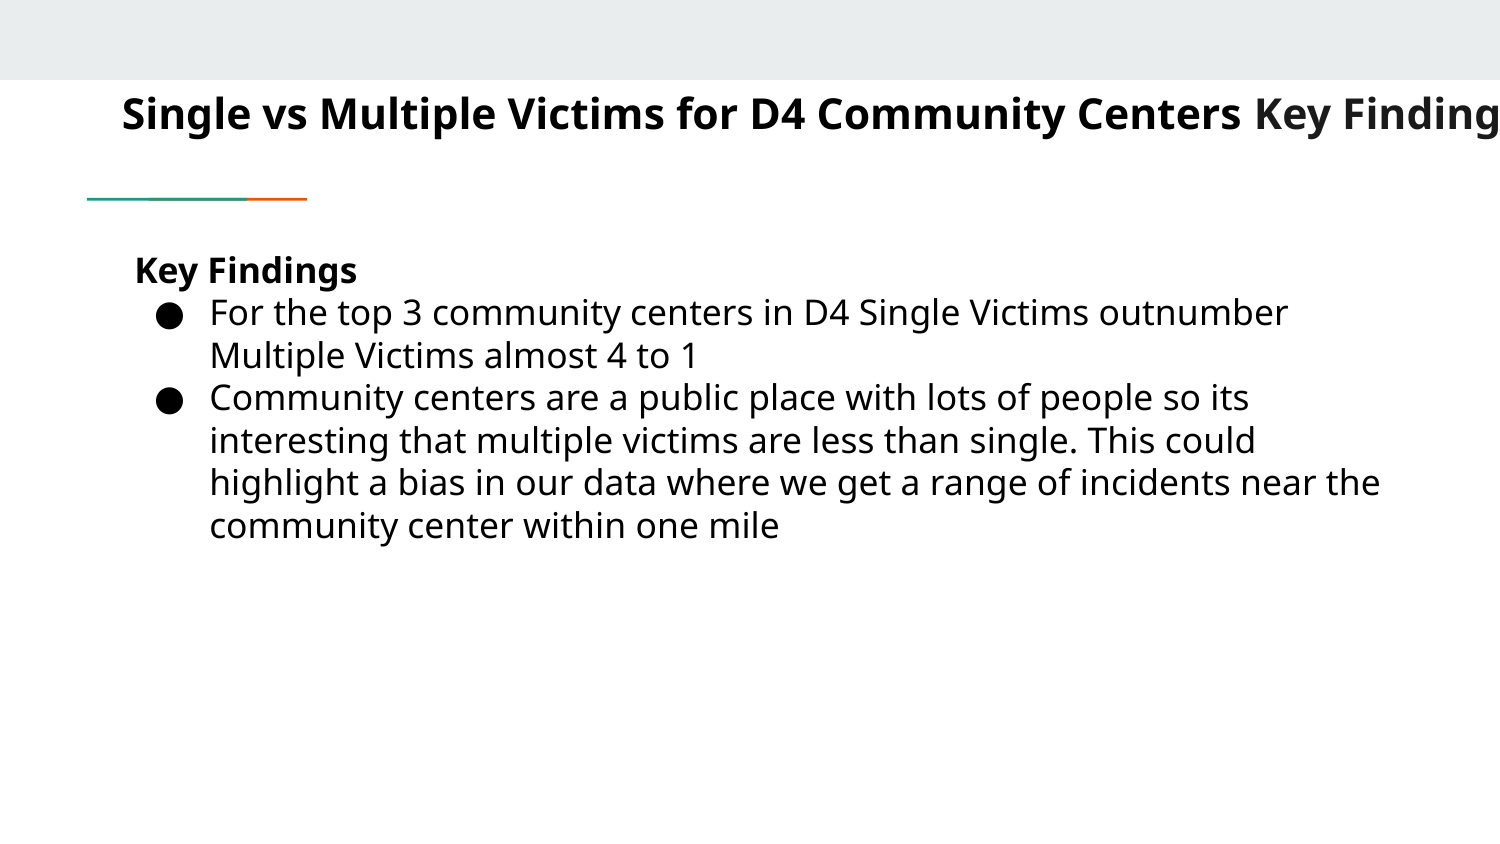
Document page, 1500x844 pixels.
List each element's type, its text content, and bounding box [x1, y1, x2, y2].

title Single vs Multiple Victims for D4 Community Centers Key Findings [106, 71, 1500, 159]
list Key Findings For the top 3 community centers in D4 Single Victims outnumber Multiple Victims almost 4 to 1 Community centers are a public place with lots of people so its interesting that multiple victims are less than single. This could highlight a bias in our data where we get a range of incidents near the community center within one mile [119, 232, 1401, 787]
